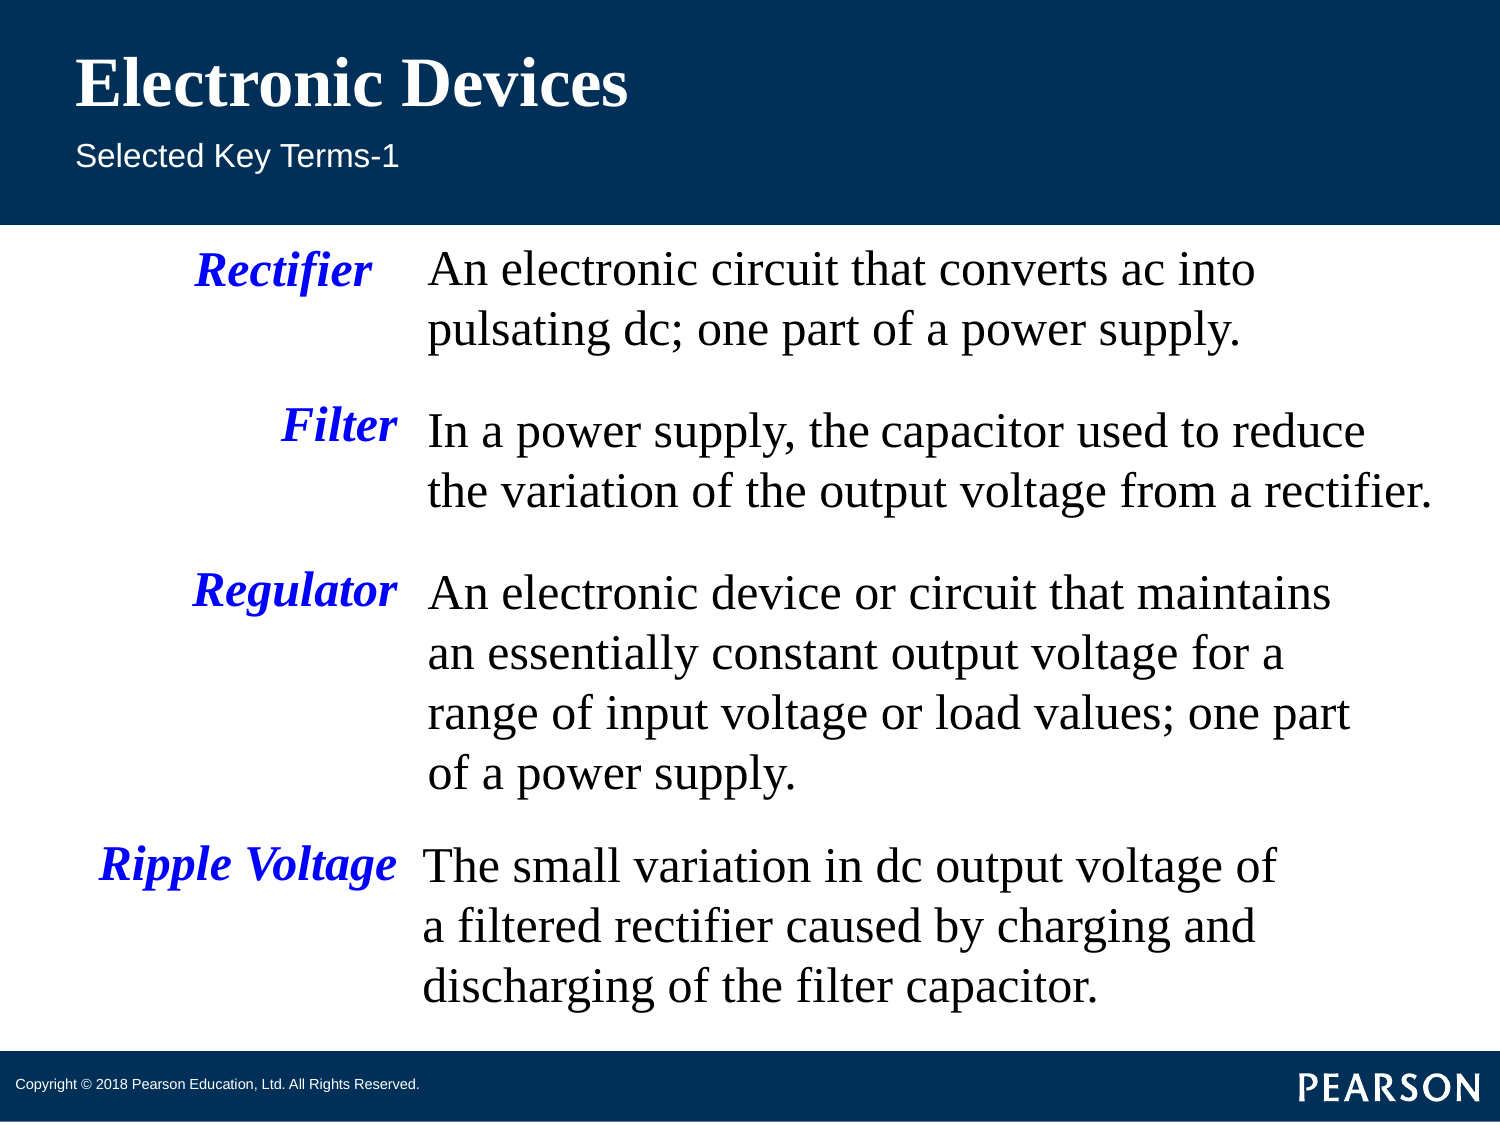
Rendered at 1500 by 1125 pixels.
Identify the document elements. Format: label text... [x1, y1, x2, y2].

text_box An electronic circuit that converts ac into pulsating dc; one part of a power supply. [412, 227, 1404, 363]
text_box Rectifier Filter Regulator Ripple Voltage [49, 228, 413, 899]
title Electronic Devices [75, 35, 1425, 133]
list Selected Key Terms-1 [75, 133, 1425, 200]
text_box An electronic device or circuit that maintains an essentially constant output voltage for a range of input voltage or load values; one part of a power supply. [413, 552, 1388, 807]
text_box The small variation in dc output voltage of a filtered rectifier caused by charging and discharging of the filter capacitor. [407, 824, 1313, 1020]
text_box In a power supply, the capacitor used to reduce the variation of the output voltage from a rectifier. [412, 390, 1450, 525]
